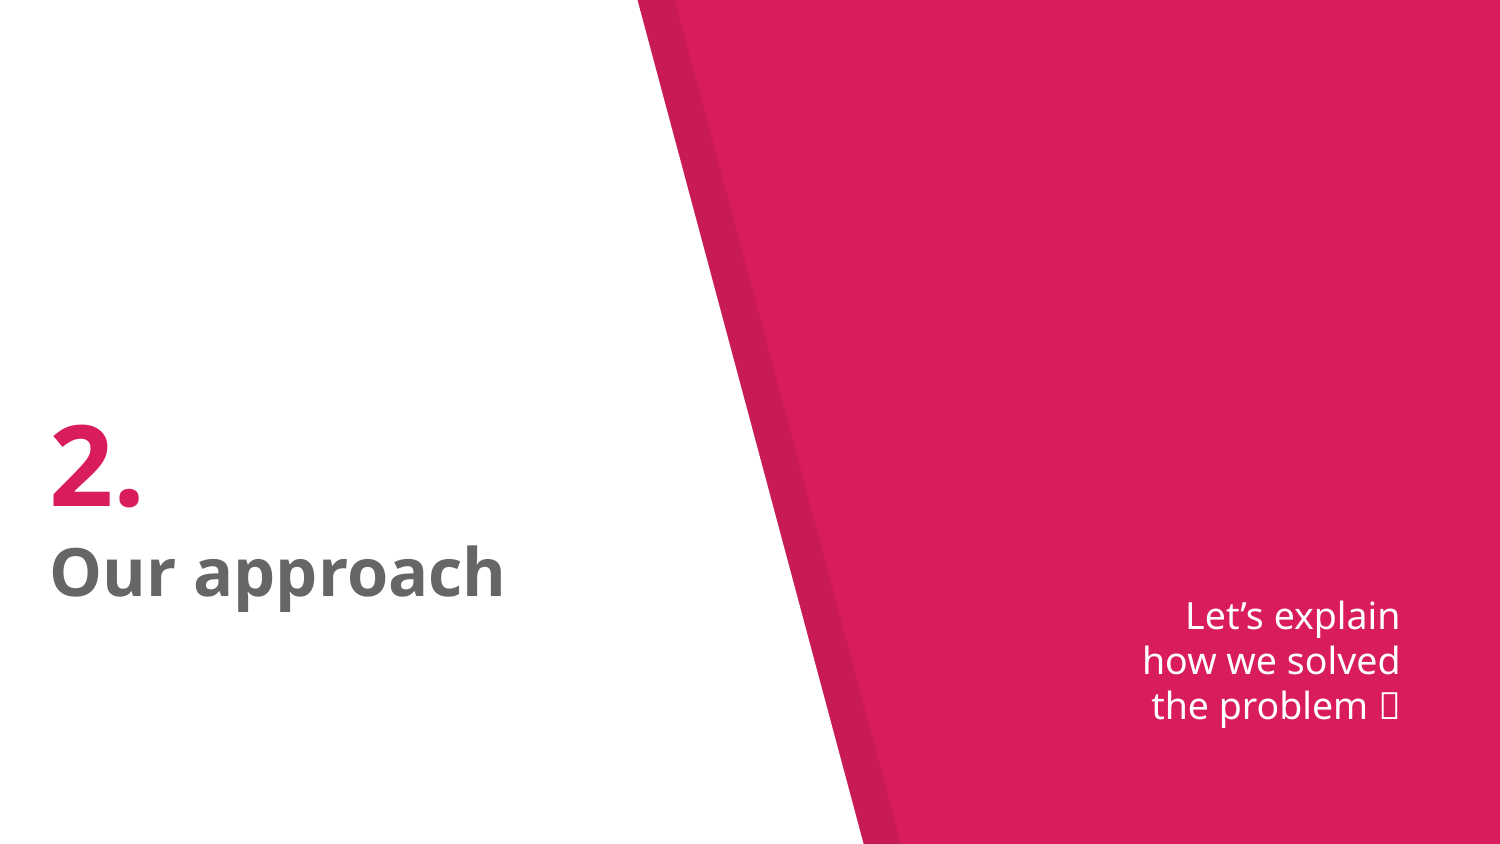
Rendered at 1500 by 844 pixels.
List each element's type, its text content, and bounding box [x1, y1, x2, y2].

subtitle Let’s explain how we solved the problem  [1103, 573, 1416, 743]
title 2. Our approach [34, 263, 939, 755]
